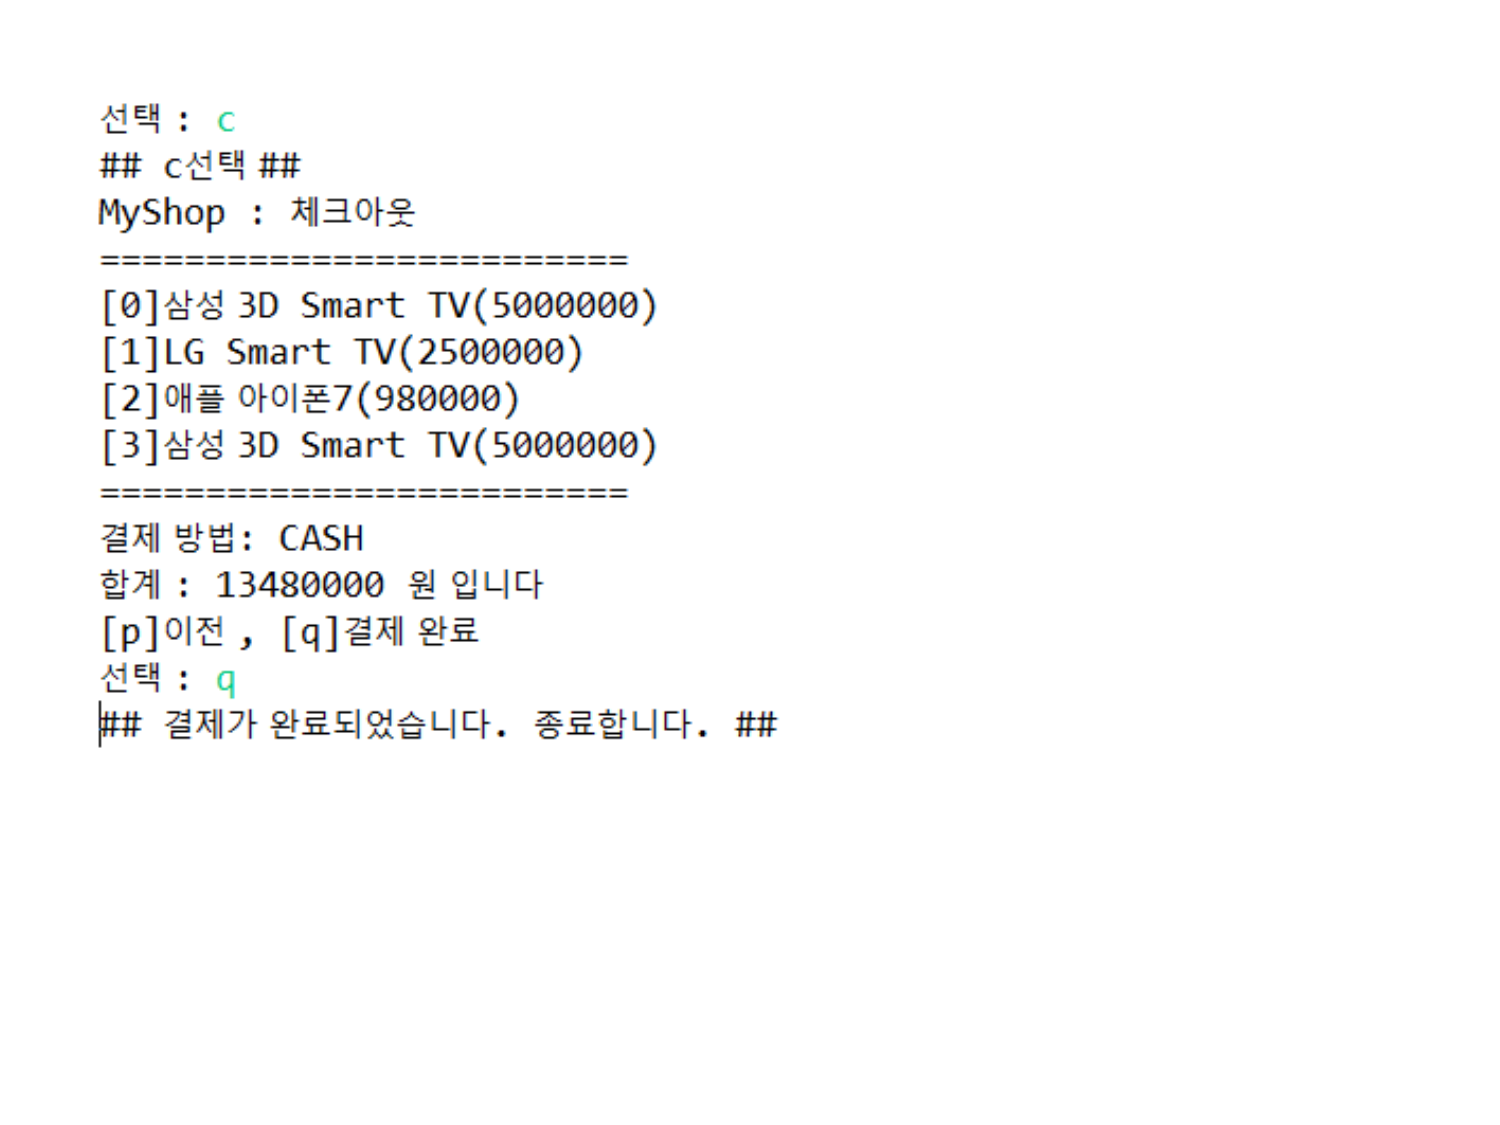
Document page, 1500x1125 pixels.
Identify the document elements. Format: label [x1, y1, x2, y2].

picture [91, 97, 862, 769]
